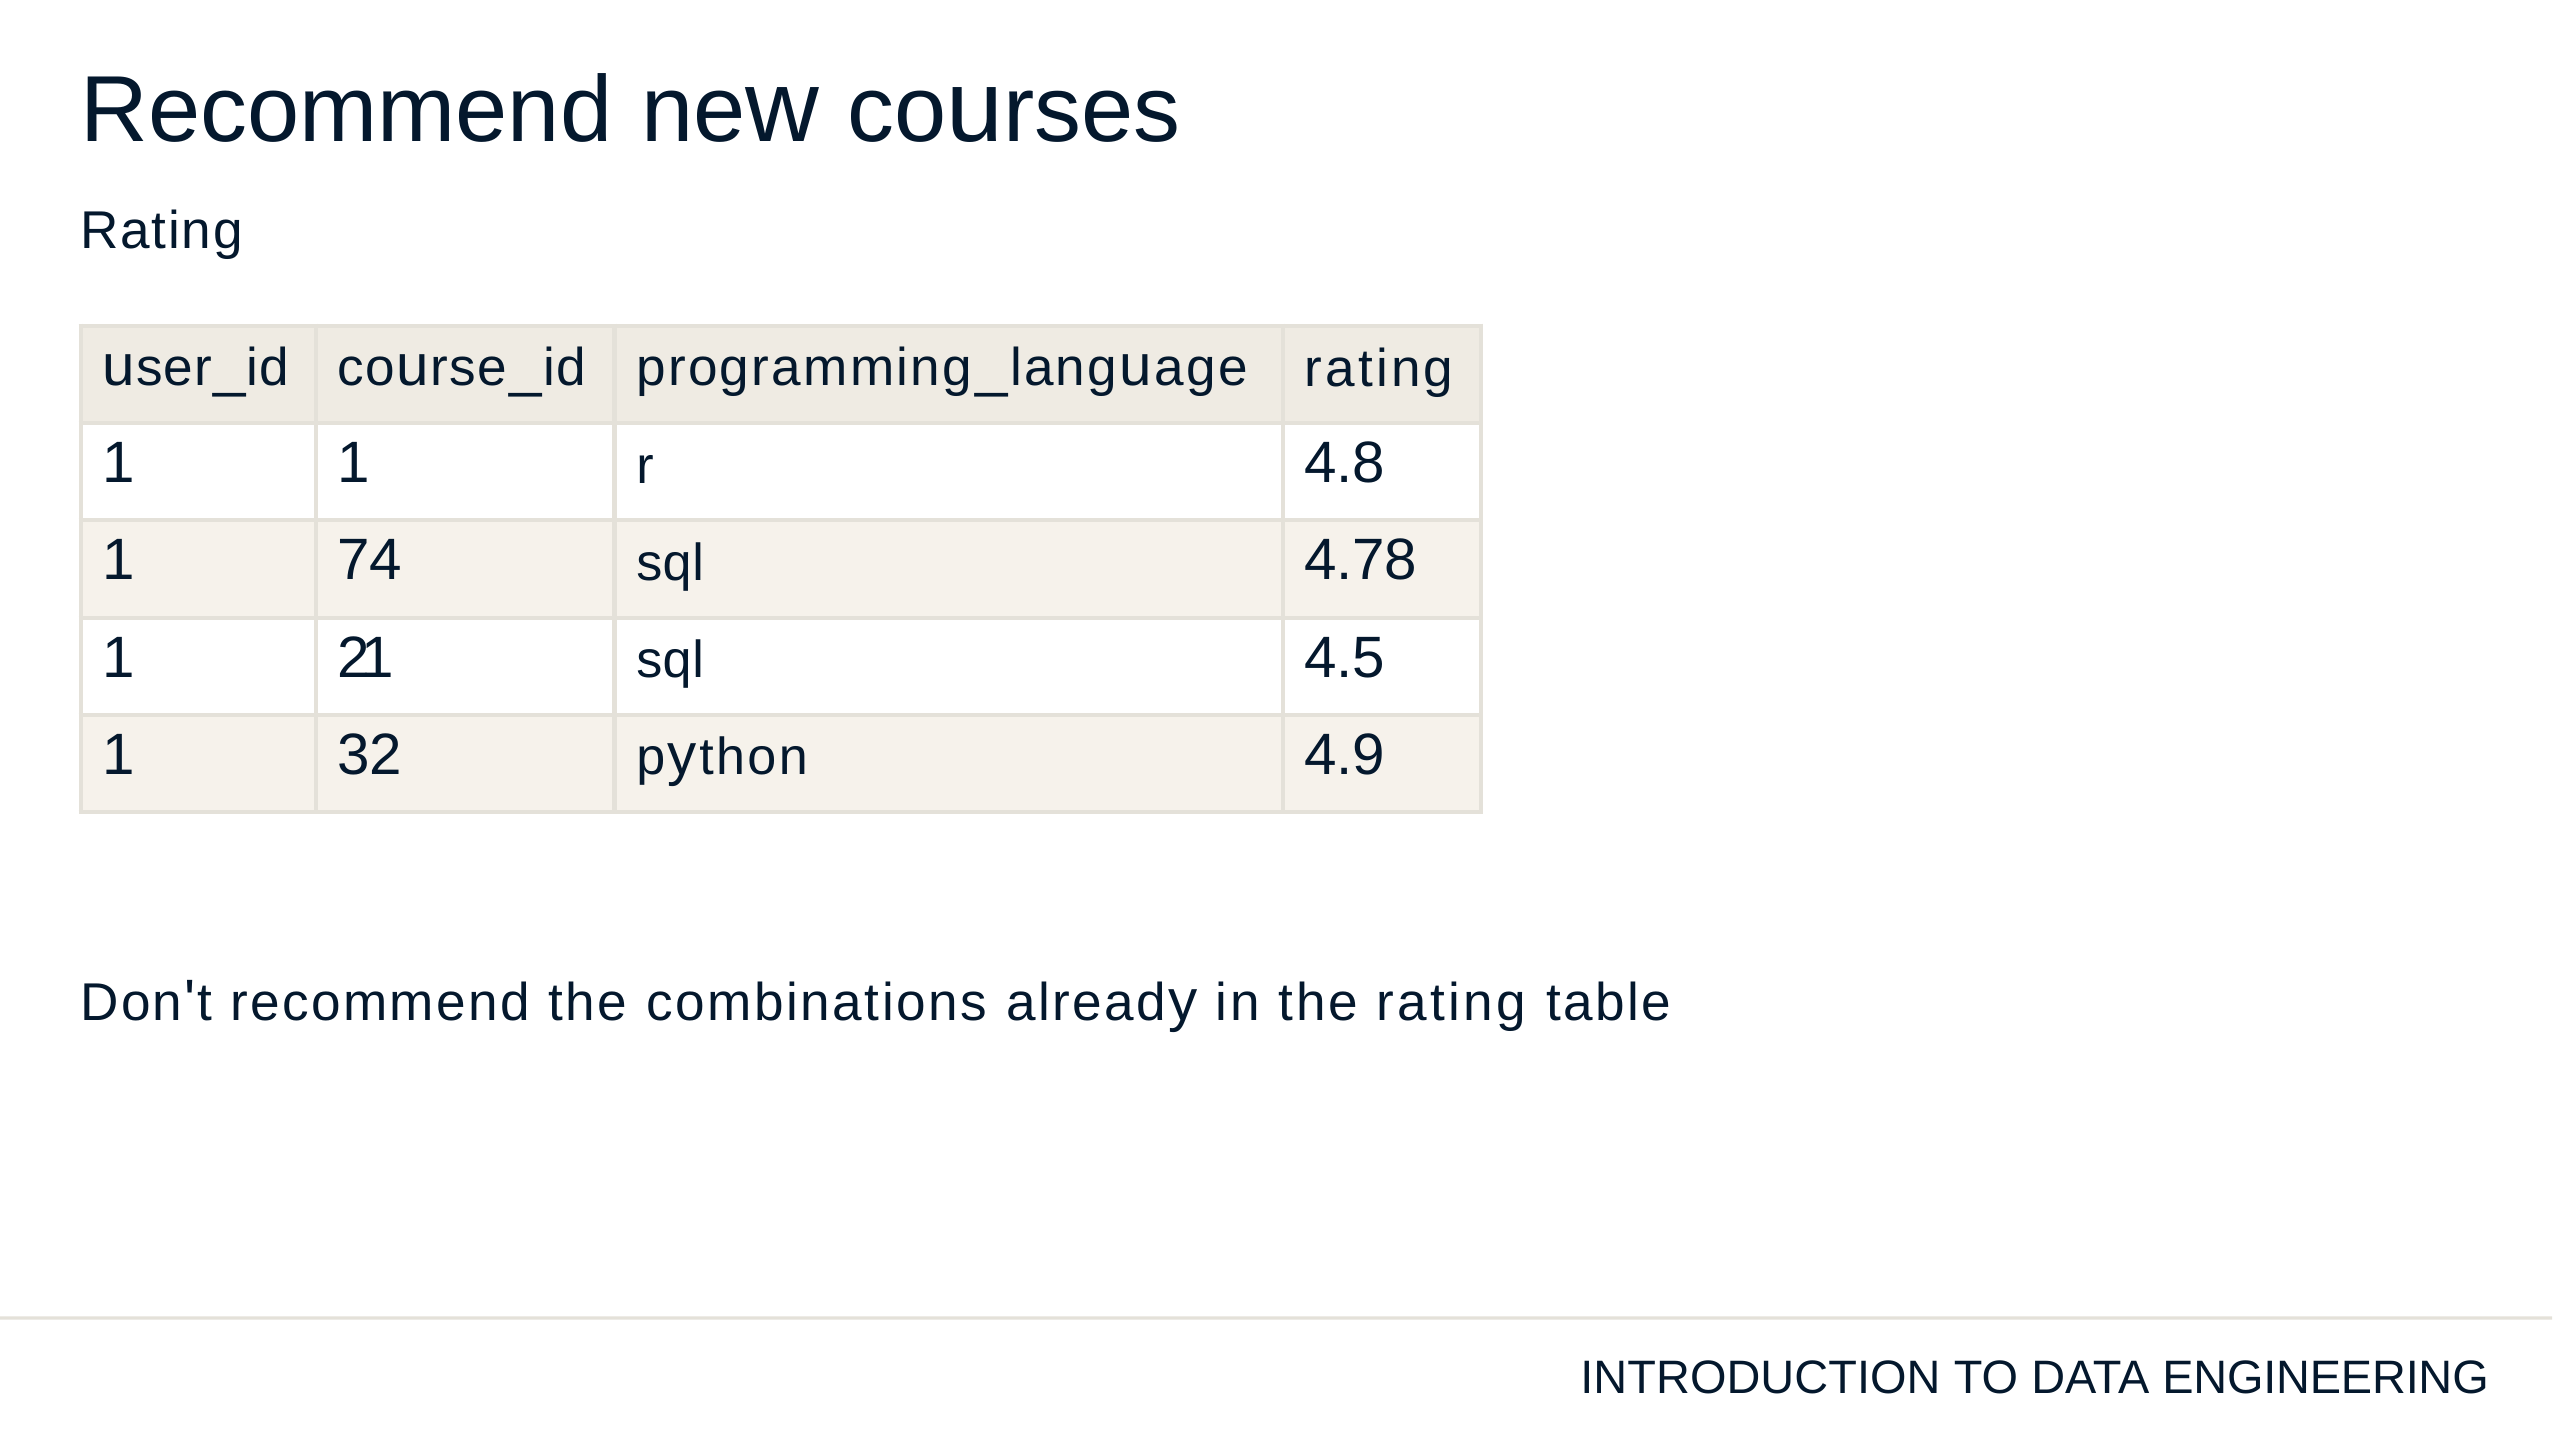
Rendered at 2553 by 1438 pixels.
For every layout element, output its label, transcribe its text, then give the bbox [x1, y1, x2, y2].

table_cell 32 [318, 717, 612, 810]
table_cell 1 [83, 425, 314, 518]
table_header user_id [83, 328, 314, 421]
table_cell sql [617, 620, 1281, 713]
table_cell 1 [83, 620, 314, 713]
table_cell 1 [83, 717, 314, 810]
table_header programming_language [617, 328, 1281, 421]
table_cell 1 [83, 522, 314, 616]
text_box Rating [78, 192, 250, 259]
table_cell 4.5 [1285, 620, 1479, 713]
table_cell 1 [318, 425, 612, 518]
table_cell 4.8 [1285, 425, 1479, 518]
table_cell 21 [318, 620, 612, 713]
table_header rating [1285, 328, 1479, 421]
table_cell python [617, 717, 1281, 810]
text_box Don't recommend the combinations already in the rating table [78, 960, 1687, 1033]
table_cell 4.9 [1285, 717, 1479, 810]
footer INTRODUCTION TO DATA ENGINEERING [1578, 1356, 2501, 1438]
table_cell 4.78 [1285, 522, 1479, 616]
table_cell sql [617, 522, 1281, 616]
table_cell 74 [318, 522, 612, 616]
table_header course_id [318, 328, 612, 421]
title Recommend new courses [78, 36, 1691, 279]
table_cell r [617, 425, 1281, 518]
